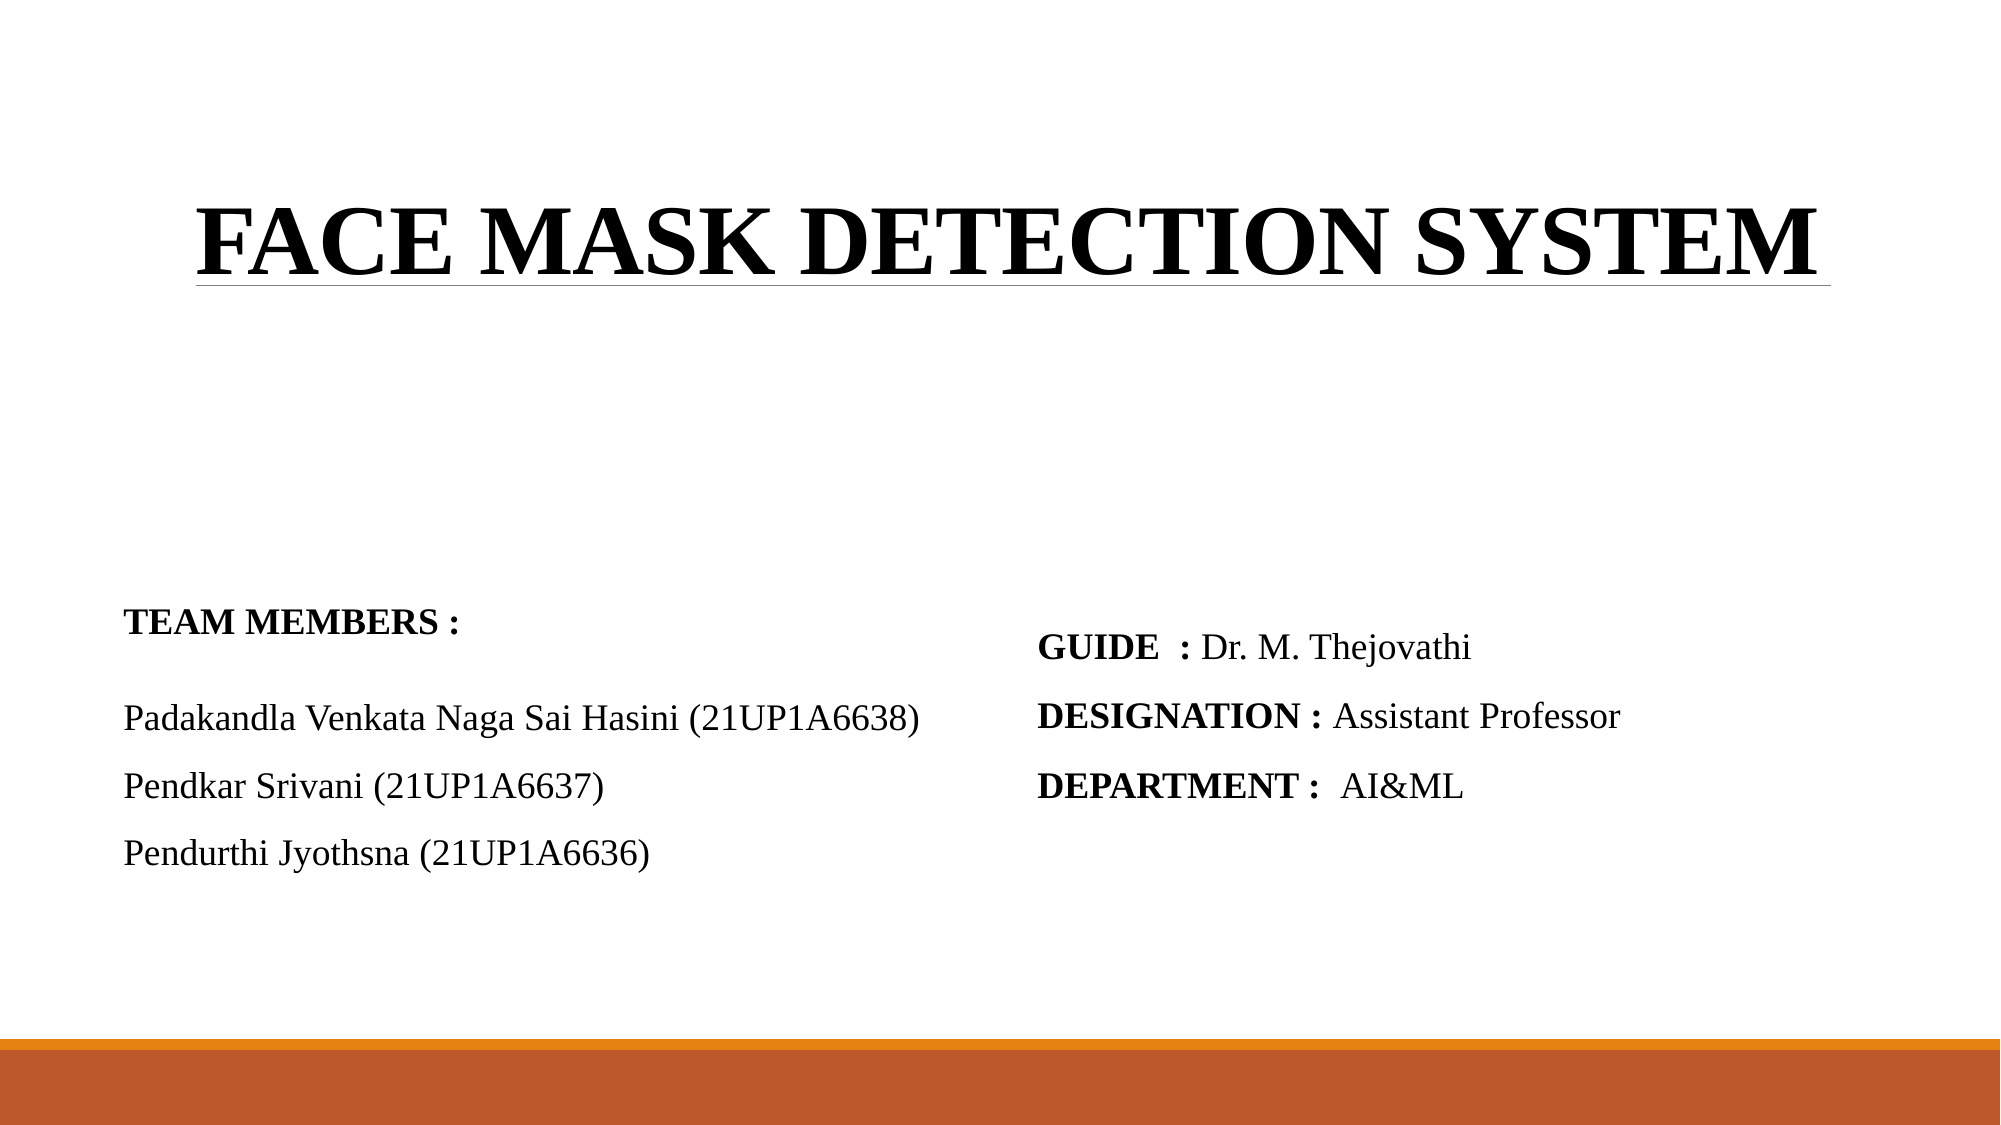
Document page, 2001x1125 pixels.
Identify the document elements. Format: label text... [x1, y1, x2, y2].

title FACE MASK DETECTION SYSTEM [180, 64, 1881, 303]
list GUIDE : Dr. M. Thejovathi DESIGNATION : Assistant Professor DEPARTMENT : AI&ML [1037, 619, 1792, 844]
list TEAM MEMBERS : Padakandla Venkata Naga Sai Hasini (21UP1A6638) Pendkar Srivani (21UP1A6637) Pendurthi Jyothsna (21UP1A6636) [108, 566, 961, 920]
